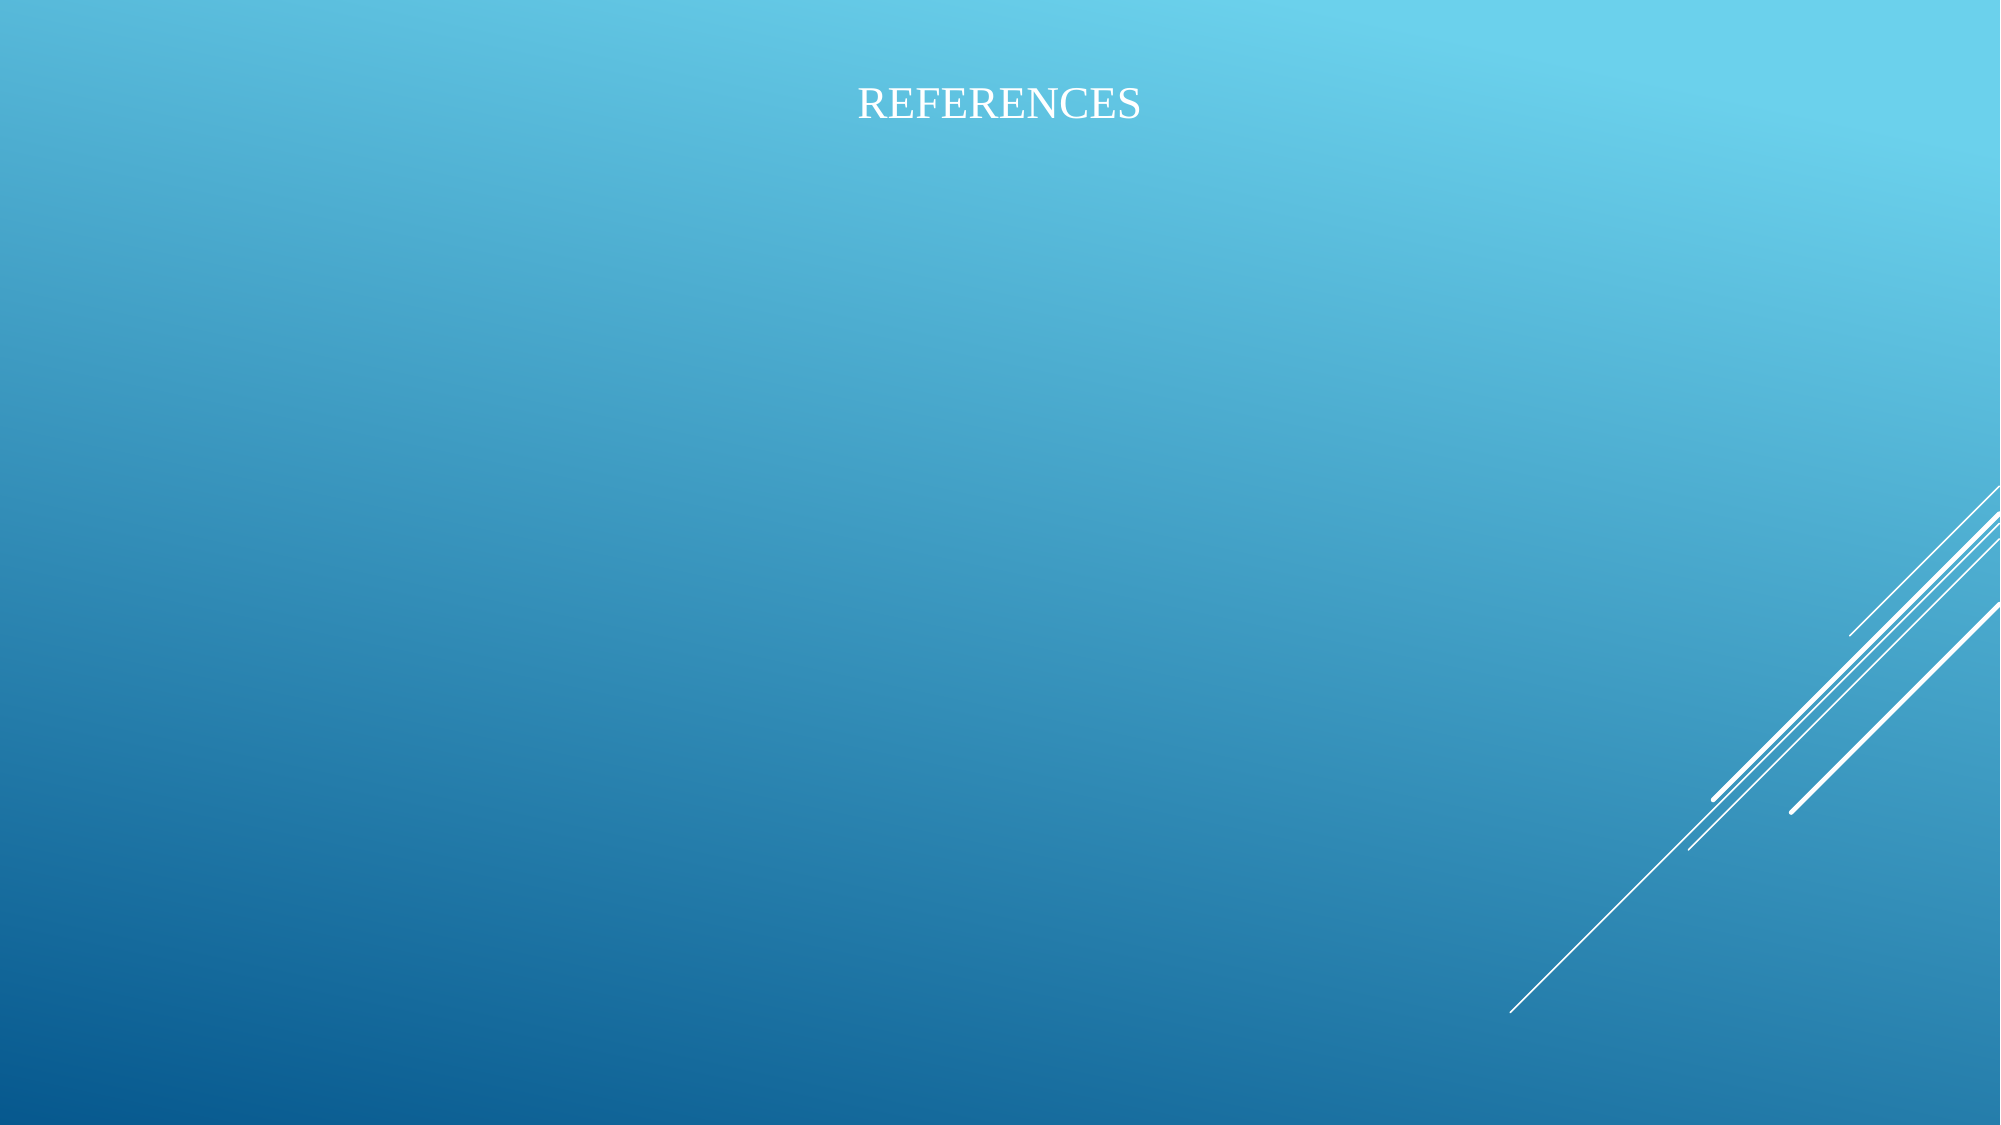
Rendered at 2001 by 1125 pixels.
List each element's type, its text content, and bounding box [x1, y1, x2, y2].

title REFERENCES [137, 37, 1863, 135]
